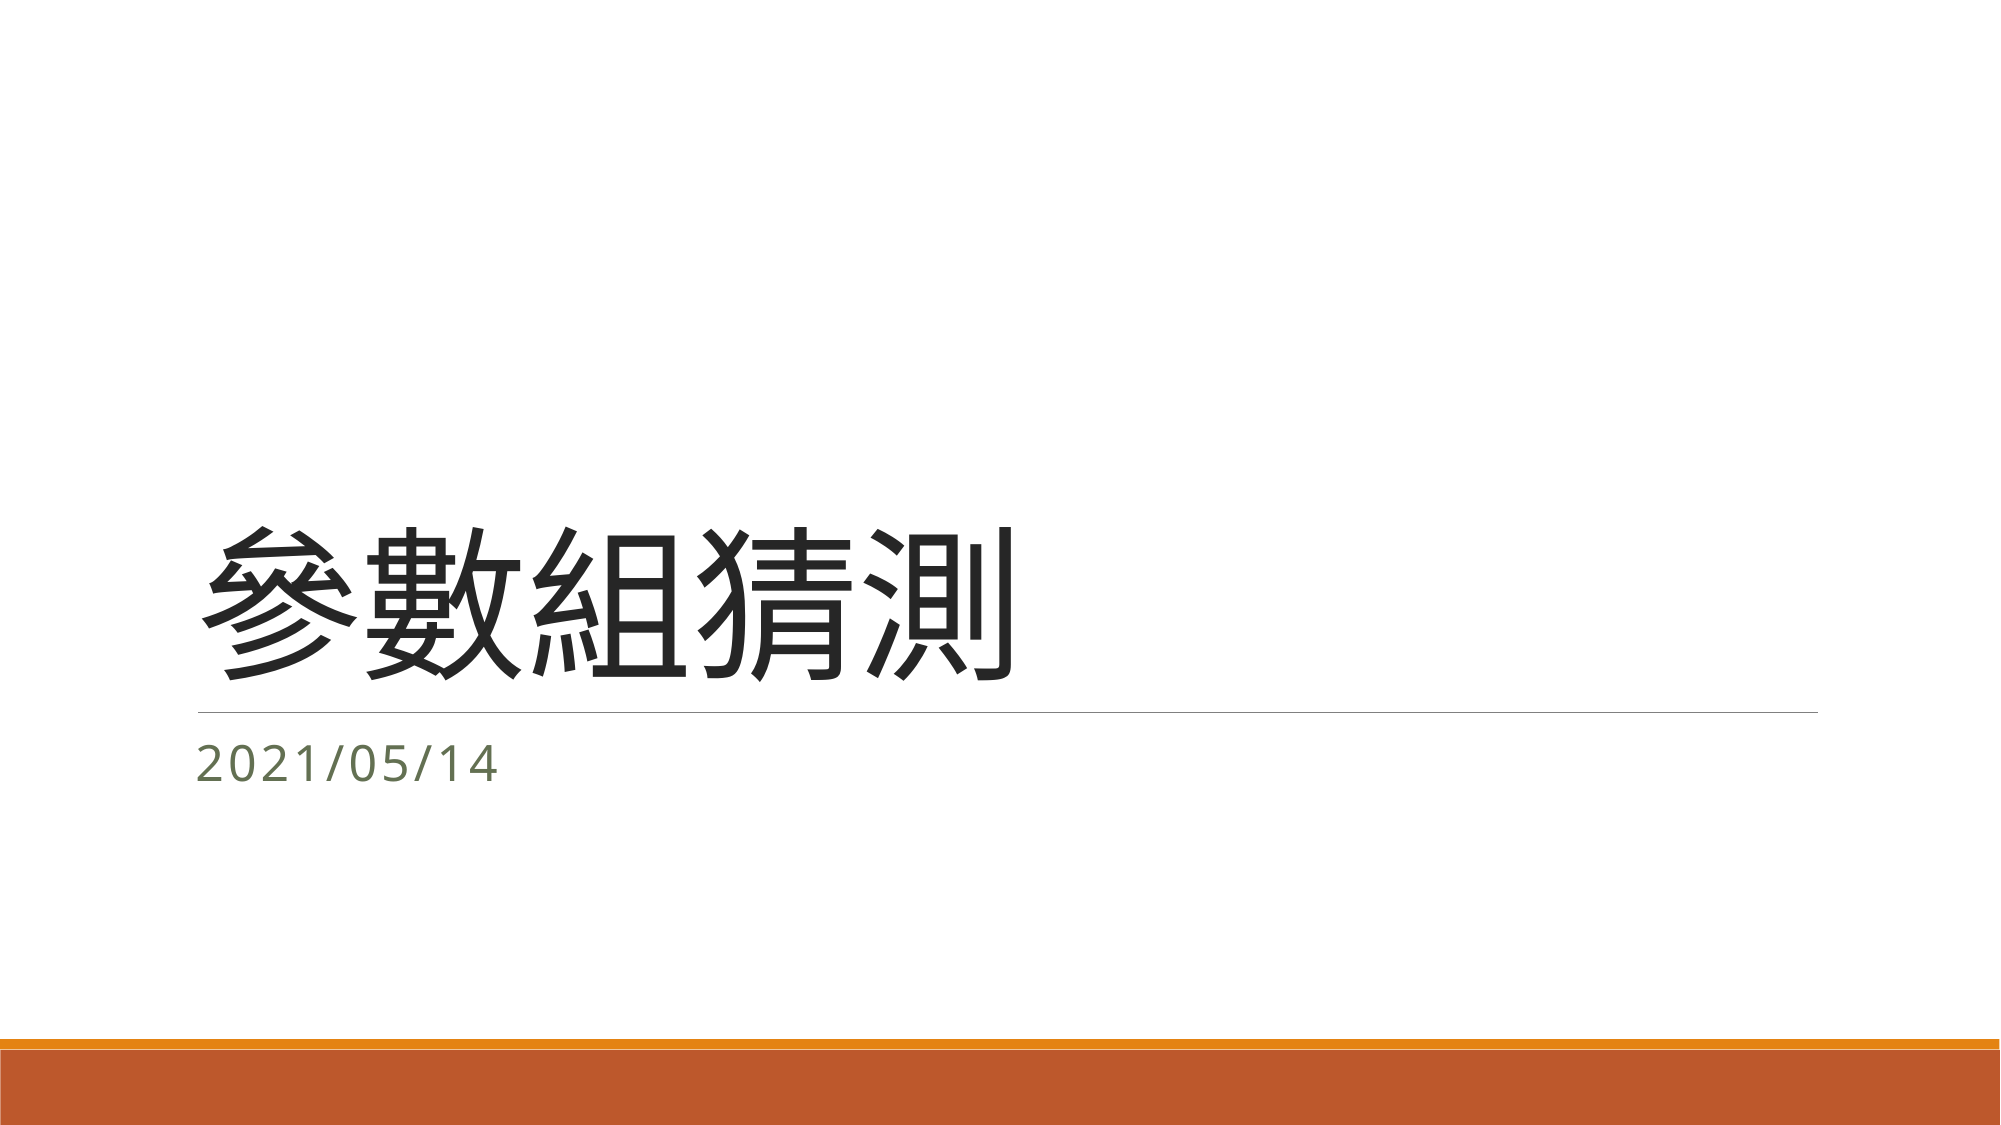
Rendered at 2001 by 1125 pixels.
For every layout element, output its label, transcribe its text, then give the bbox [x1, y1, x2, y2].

subtitle 2021/05/14 [180, 730, 1831, 919]
title 參數組猜測 [180, 124, 1830, 710]
